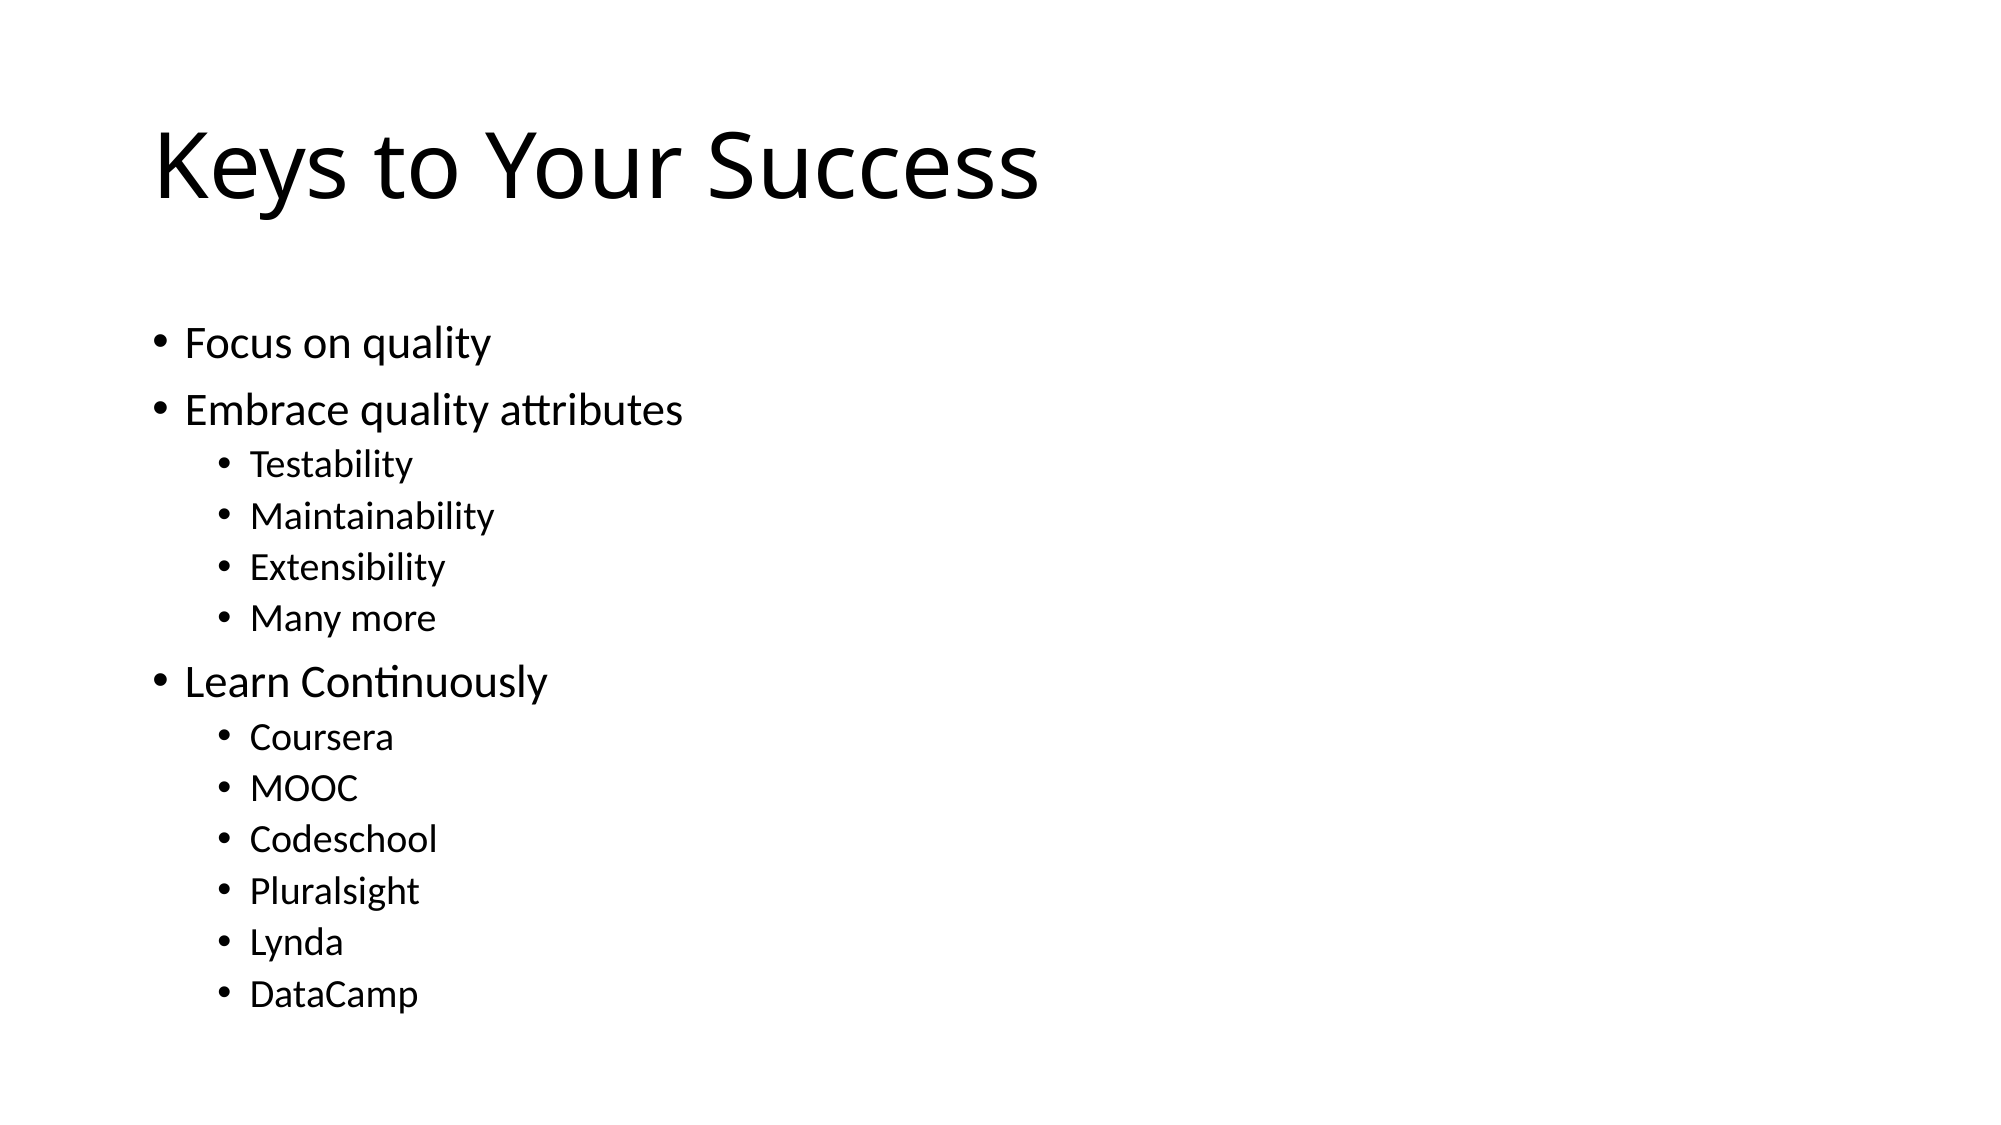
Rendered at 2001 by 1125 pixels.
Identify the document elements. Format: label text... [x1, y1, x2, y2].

list Focus on quality Embrace quality attributes Testability Maintainability Extensibility Many more Learn Continuously Coursera MOOC Codeschool Pluralsight Lynda DataCamp [137, 310, 1863, 1025]
title Keys to Your Success [137, 59, 1863, 278]
